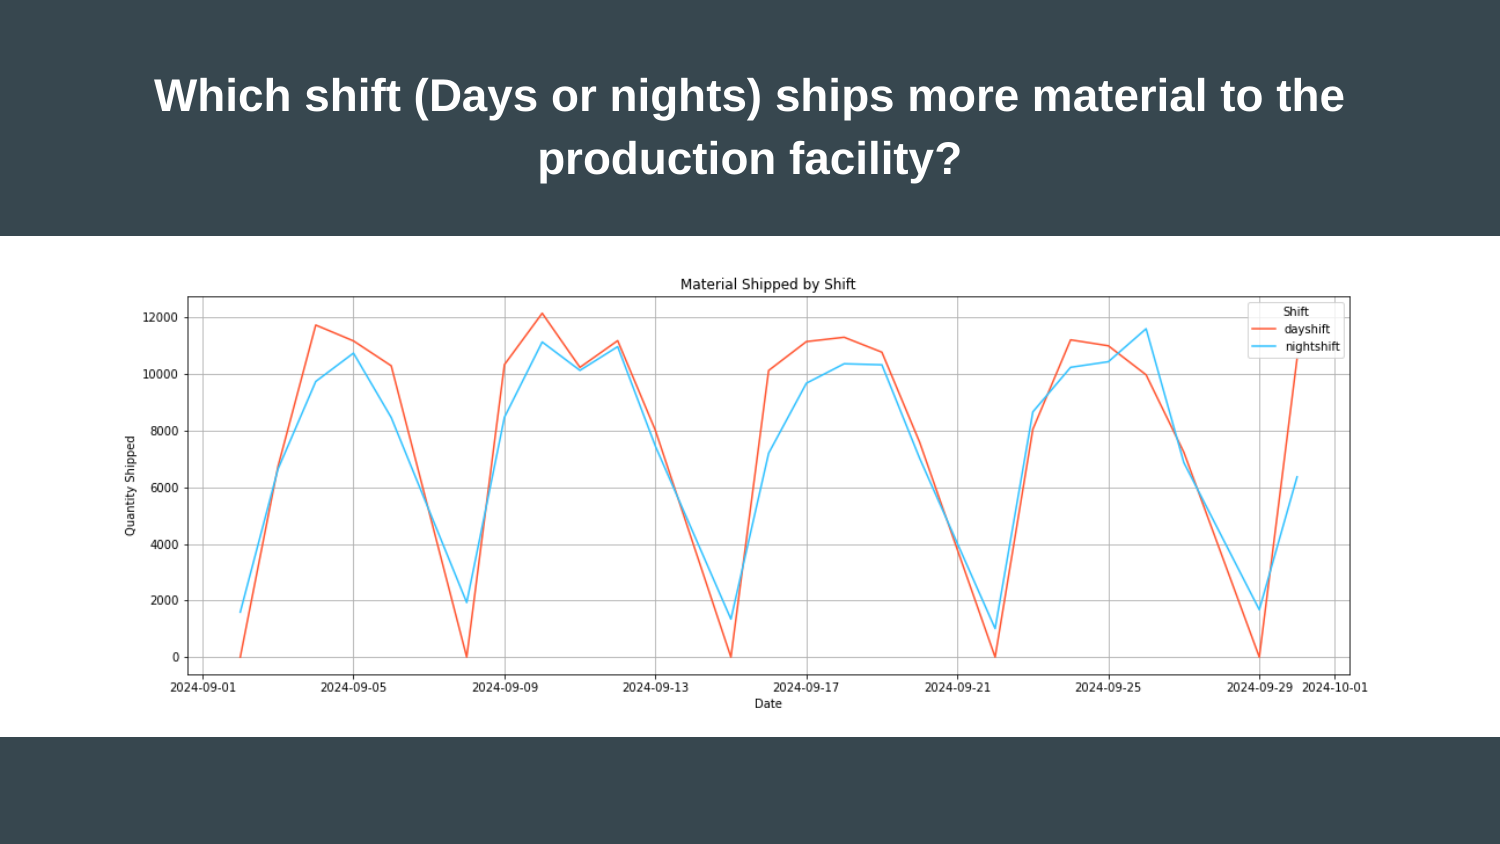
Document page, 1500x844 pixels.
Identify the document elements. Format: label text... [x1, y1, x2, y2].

title Which shift (Days or nights) ships more material to the production facility? [51, 42, 1449, 137]
picture [0, 236, 1500, 737]
